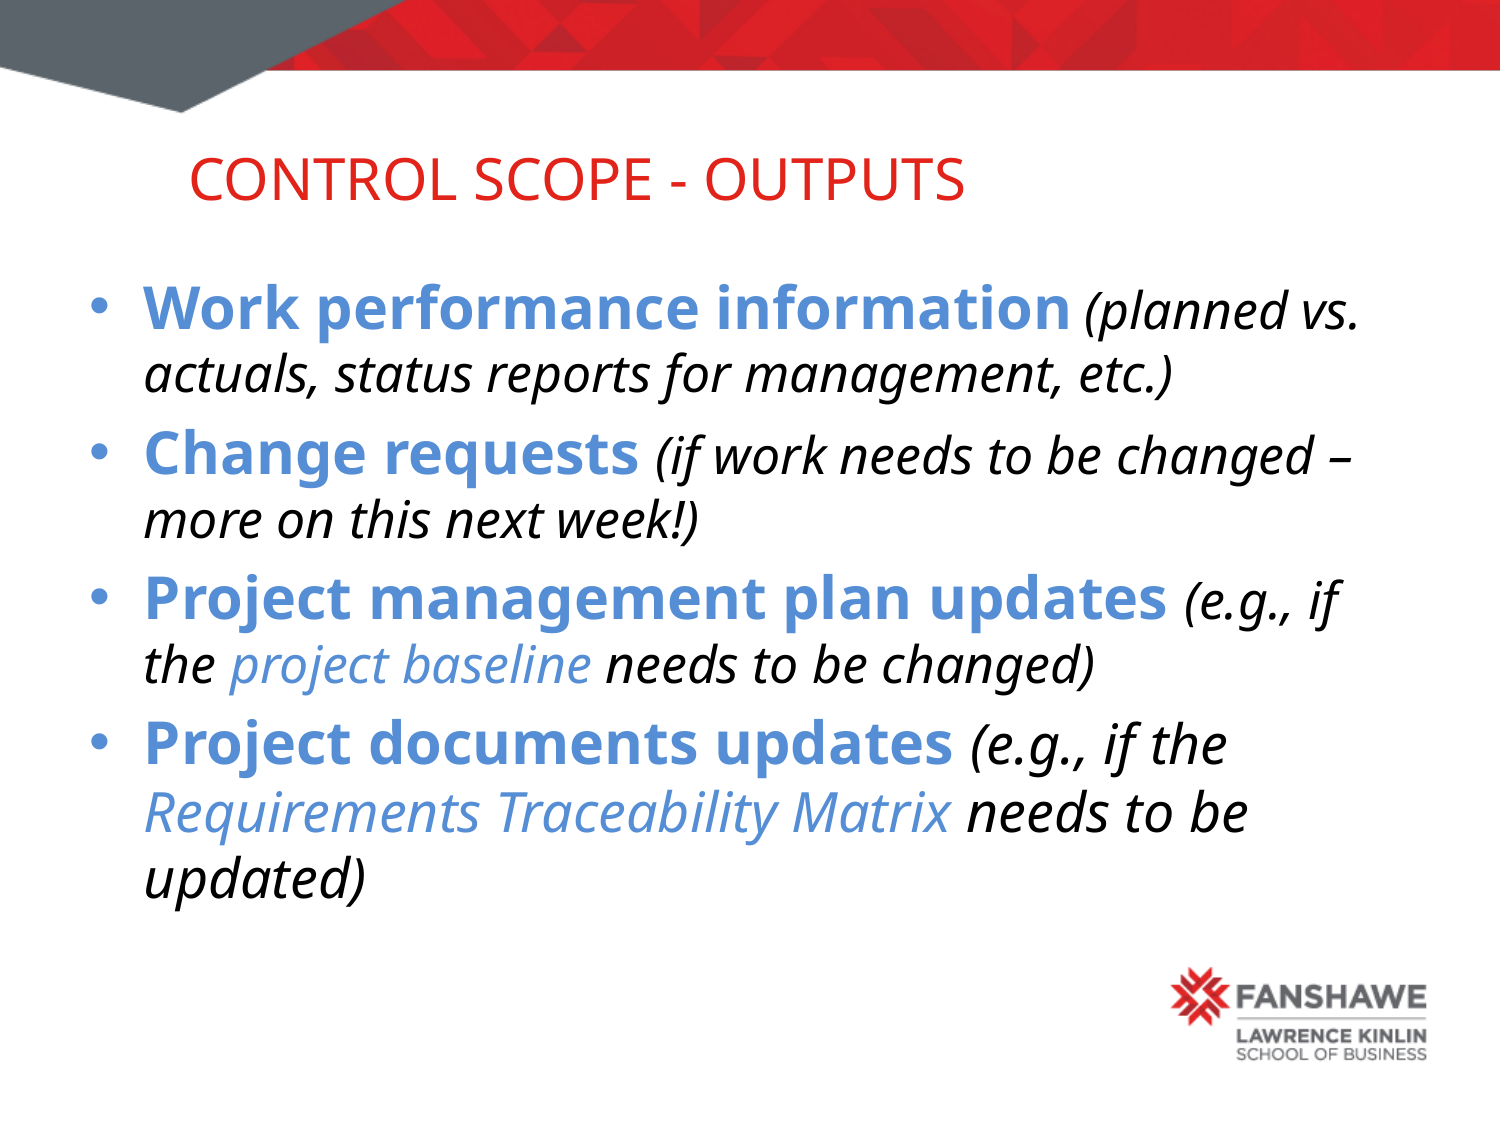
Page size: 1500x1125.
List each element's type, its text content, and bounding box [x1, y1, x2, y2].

picture [0, 0, 1500, 114]
text_box Work performance information (planned vs. actuals, status reports for management, etc.) Change requests (if work needs to be changed – more on this next week!) Project management plan updates (e.g., if the project baseline needs to be changed) Project documents updates (e.g., if the Requirements Traceability Matrix needs to be updated) [74, 262, 1425, 925]
title Control Scope - Outputs [187, 24, 1236, 213]
picture [0, 907, 1500, 1125]
